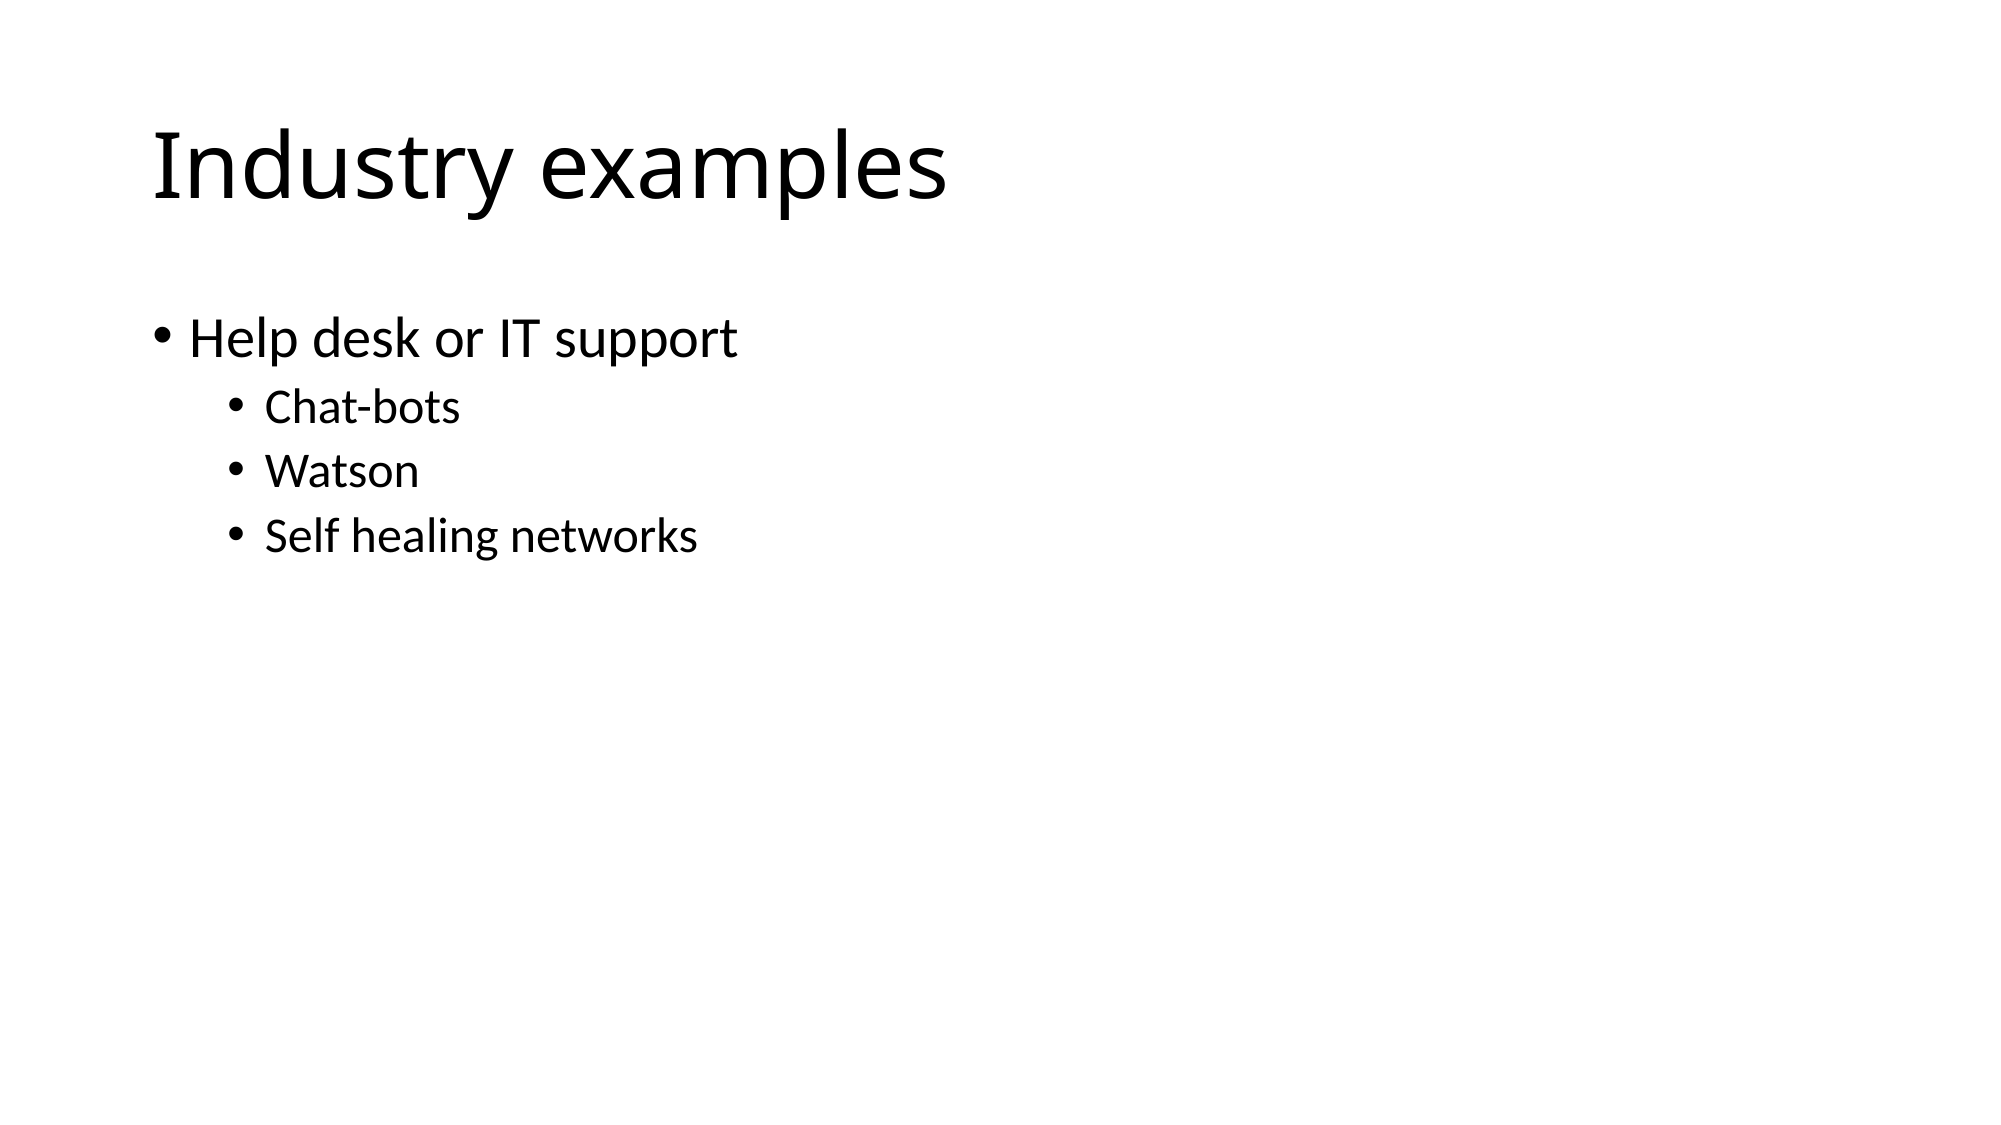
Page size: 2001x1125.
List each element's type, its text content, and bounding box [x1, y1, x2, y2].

title Industry examples [137, 59, 1863, 278]
list Help desk or IT support Chat-bots Watson Self healing networks [137, 299, 1863, 1014]
